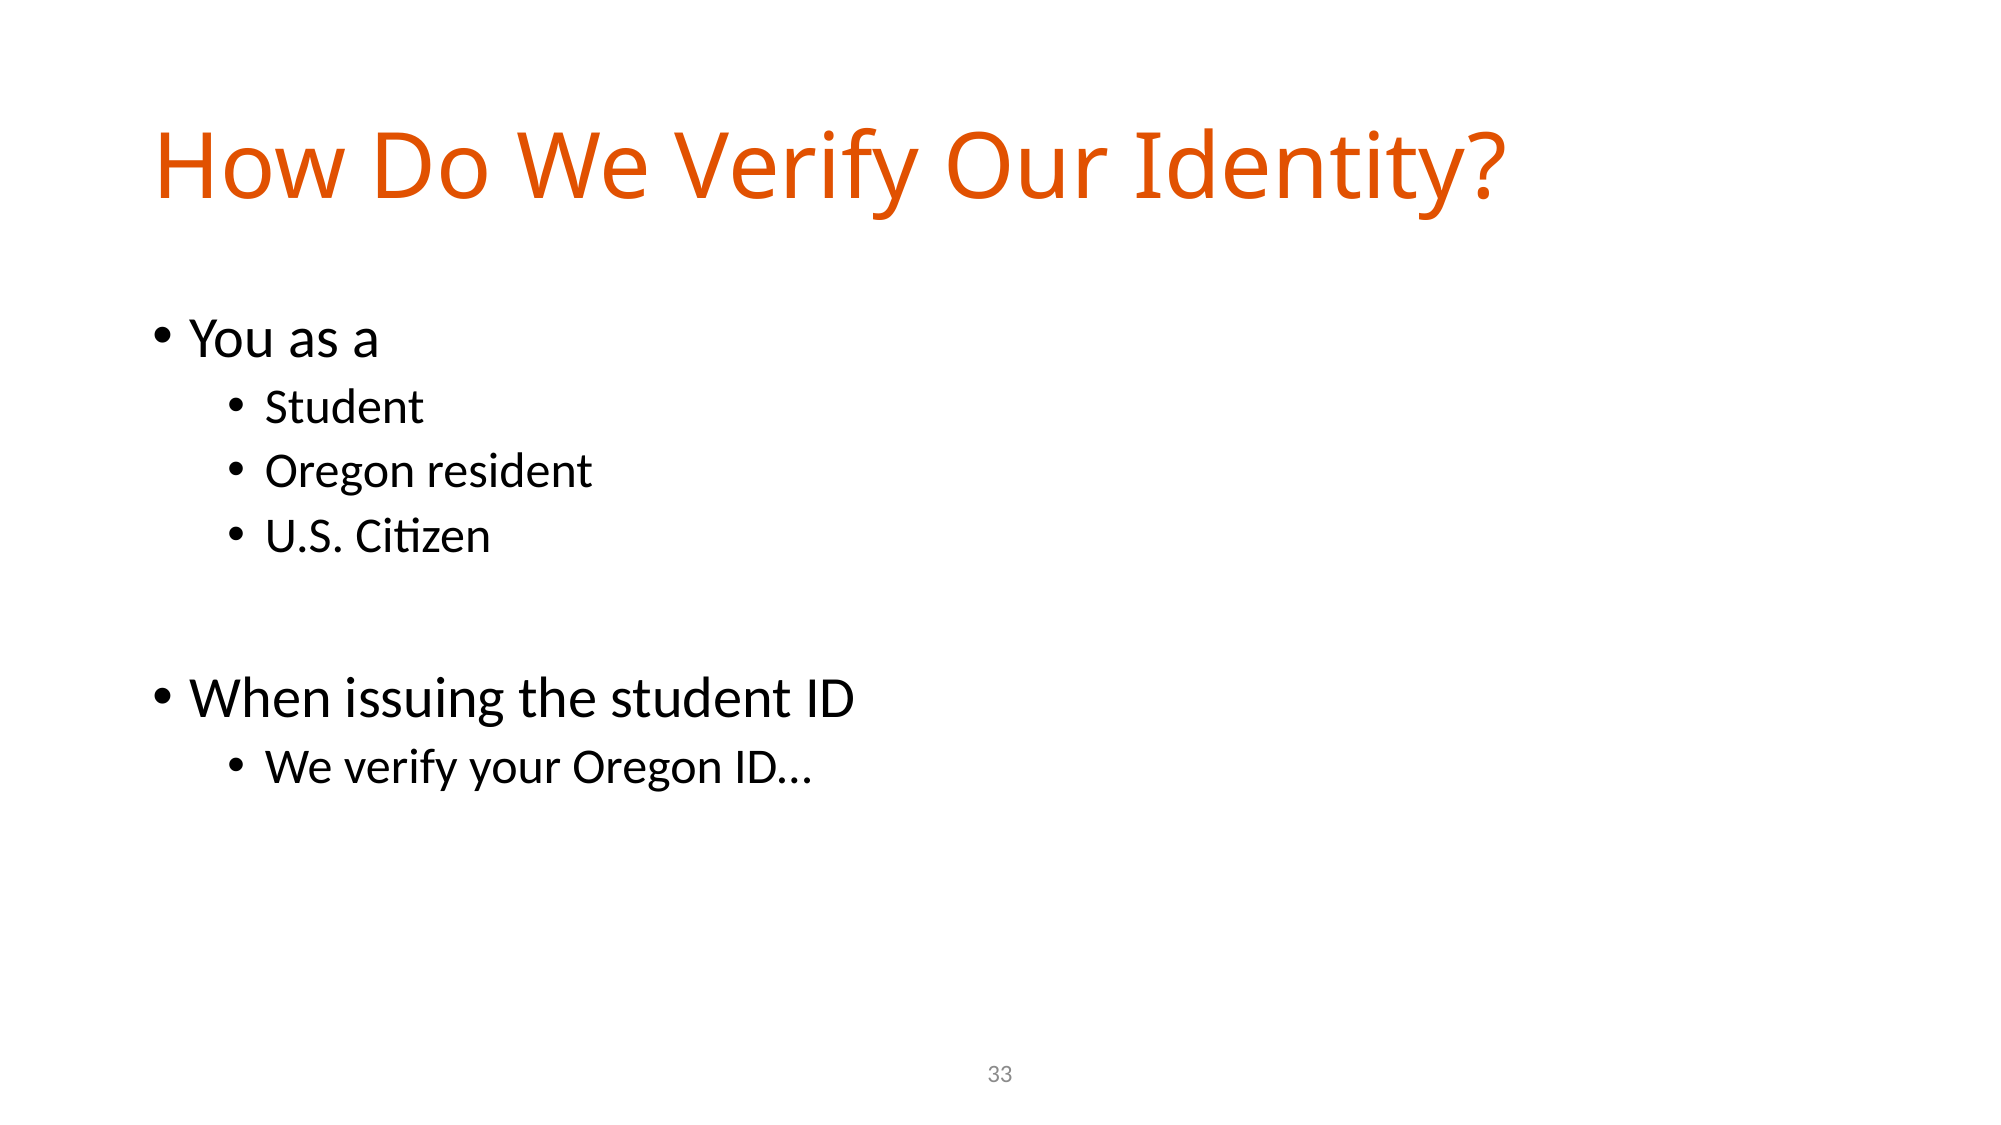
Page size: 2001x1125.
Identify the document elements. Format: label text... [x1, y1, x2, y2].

title How Do We Verify Our Identity? [137, 59, 1863, 278]
list You as a Student Oregon resident U.S. Citizen When issuing the student ID We verify your Oregon ID… [137, 299, 1863, 1014]
slide_number 33 [774, 1042, 1225, 1103]
